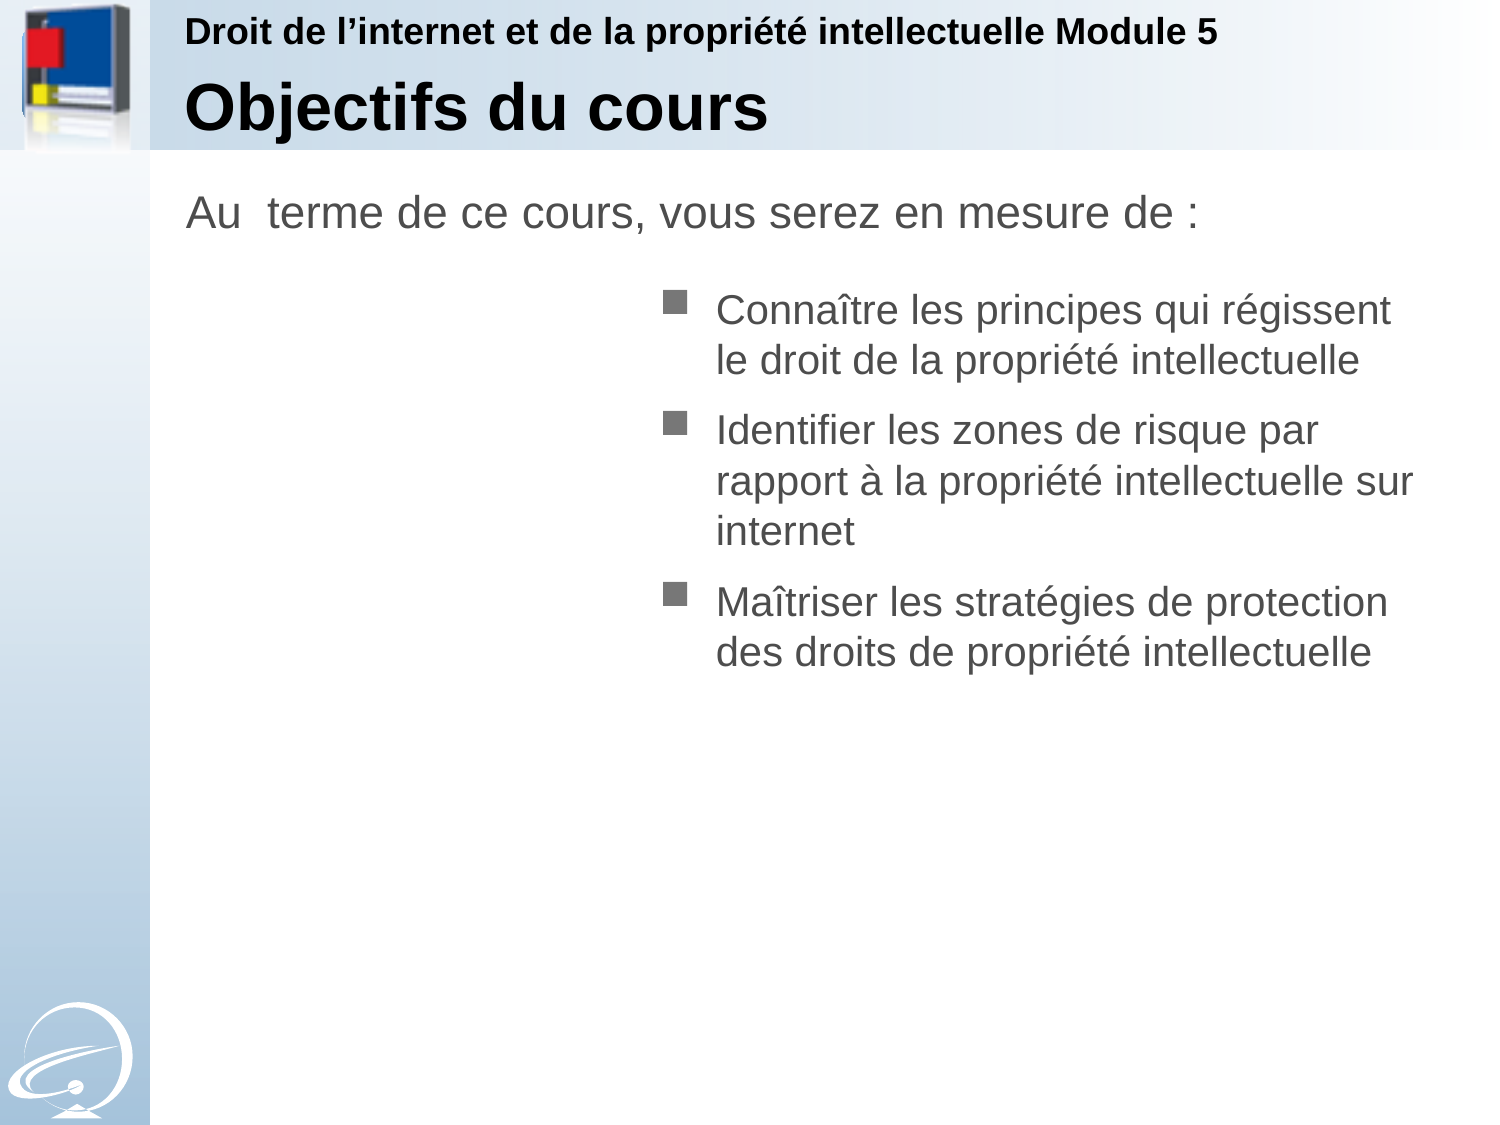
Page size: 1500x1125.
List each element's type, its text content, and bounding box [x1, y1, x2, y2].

title Objectifs du cours [169, 66, 1438, 141]
text_box Au terme de ce cours, vous serez en mesure de : [171, 174, 1422, 245]
text_box Droit de l’internet et de la propriété intellectuelle Module 5 [159, 0, 1500, 60]
picture [19, 0, 134, 163]
list Connaître les principes qui régissent le droit de la propriété intellectuelle Identifier les zones de risque par rapport à la propriété intellectuelle sur internet Maîtriser les stratégies de protection des droits de propriété intellectuelle [644, 274, 1438, 1038]
